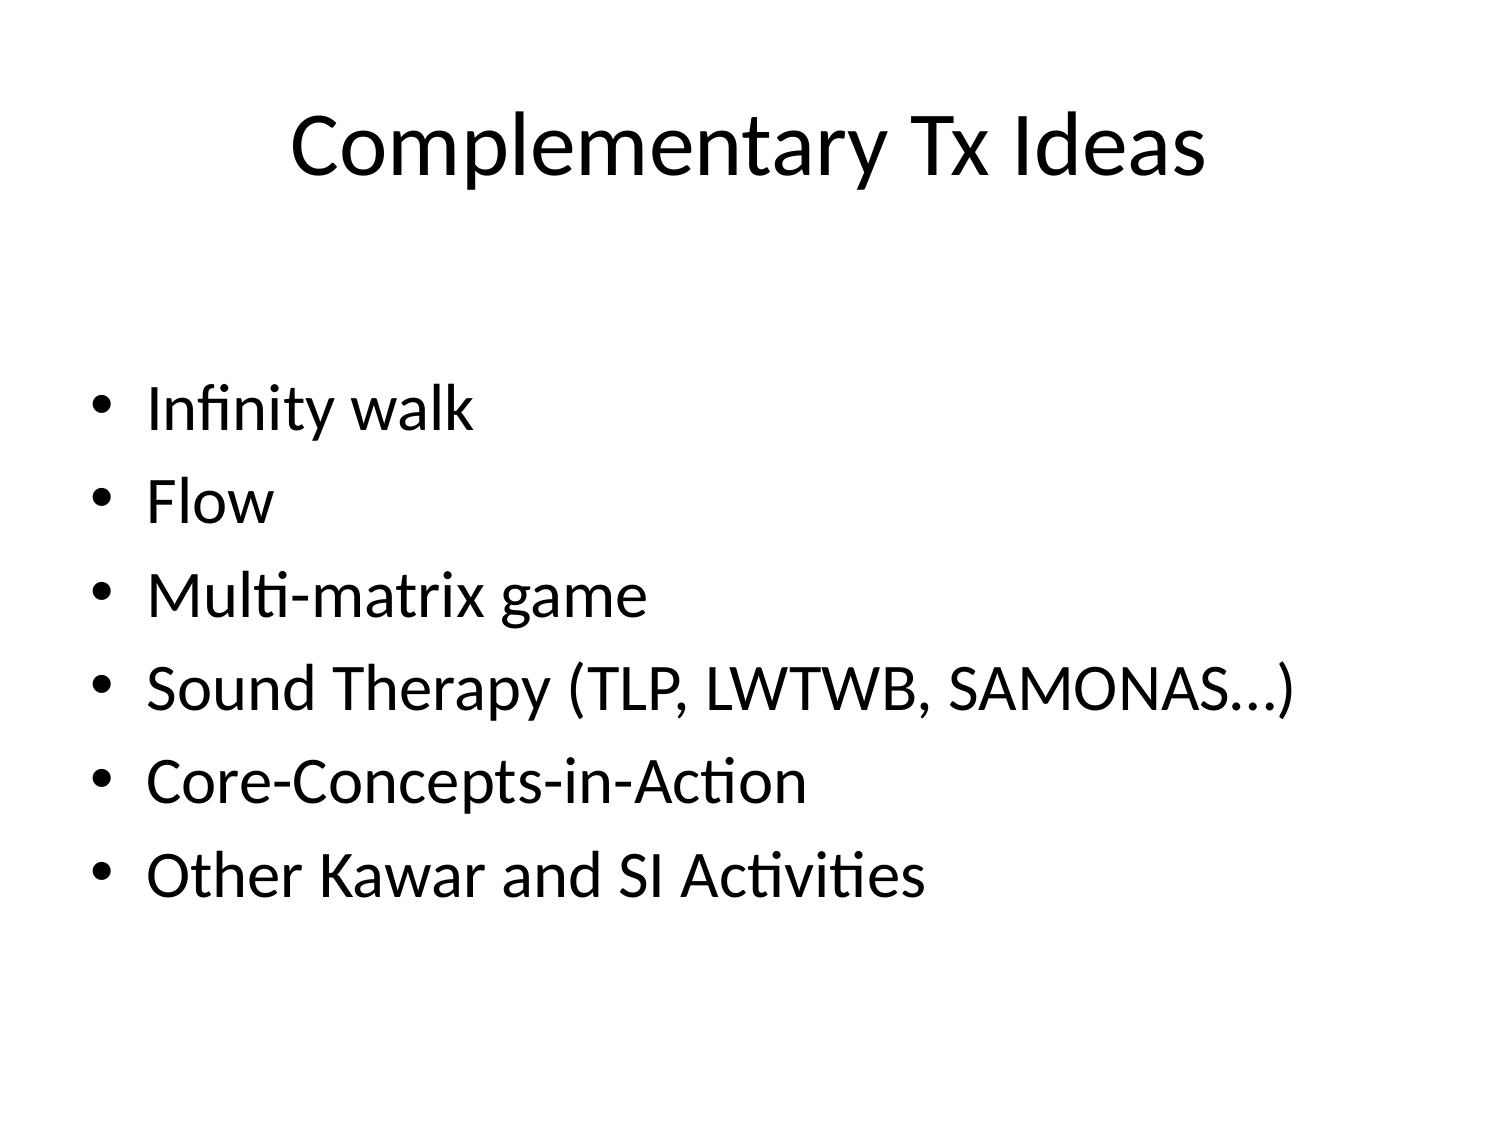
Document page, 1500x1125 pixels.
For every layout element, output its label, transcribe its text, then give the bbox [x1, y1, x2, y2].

title Complementary Tx Ideas [75, 45, 1425, 233]
list Infinity walk Flow Multi-matrix game Sound Therapy (TLP, LWTWB, SAMONAS…) Core-Concepts-in-Action Other Kawar and SI Activities [75, 262, 1425, 1005]
